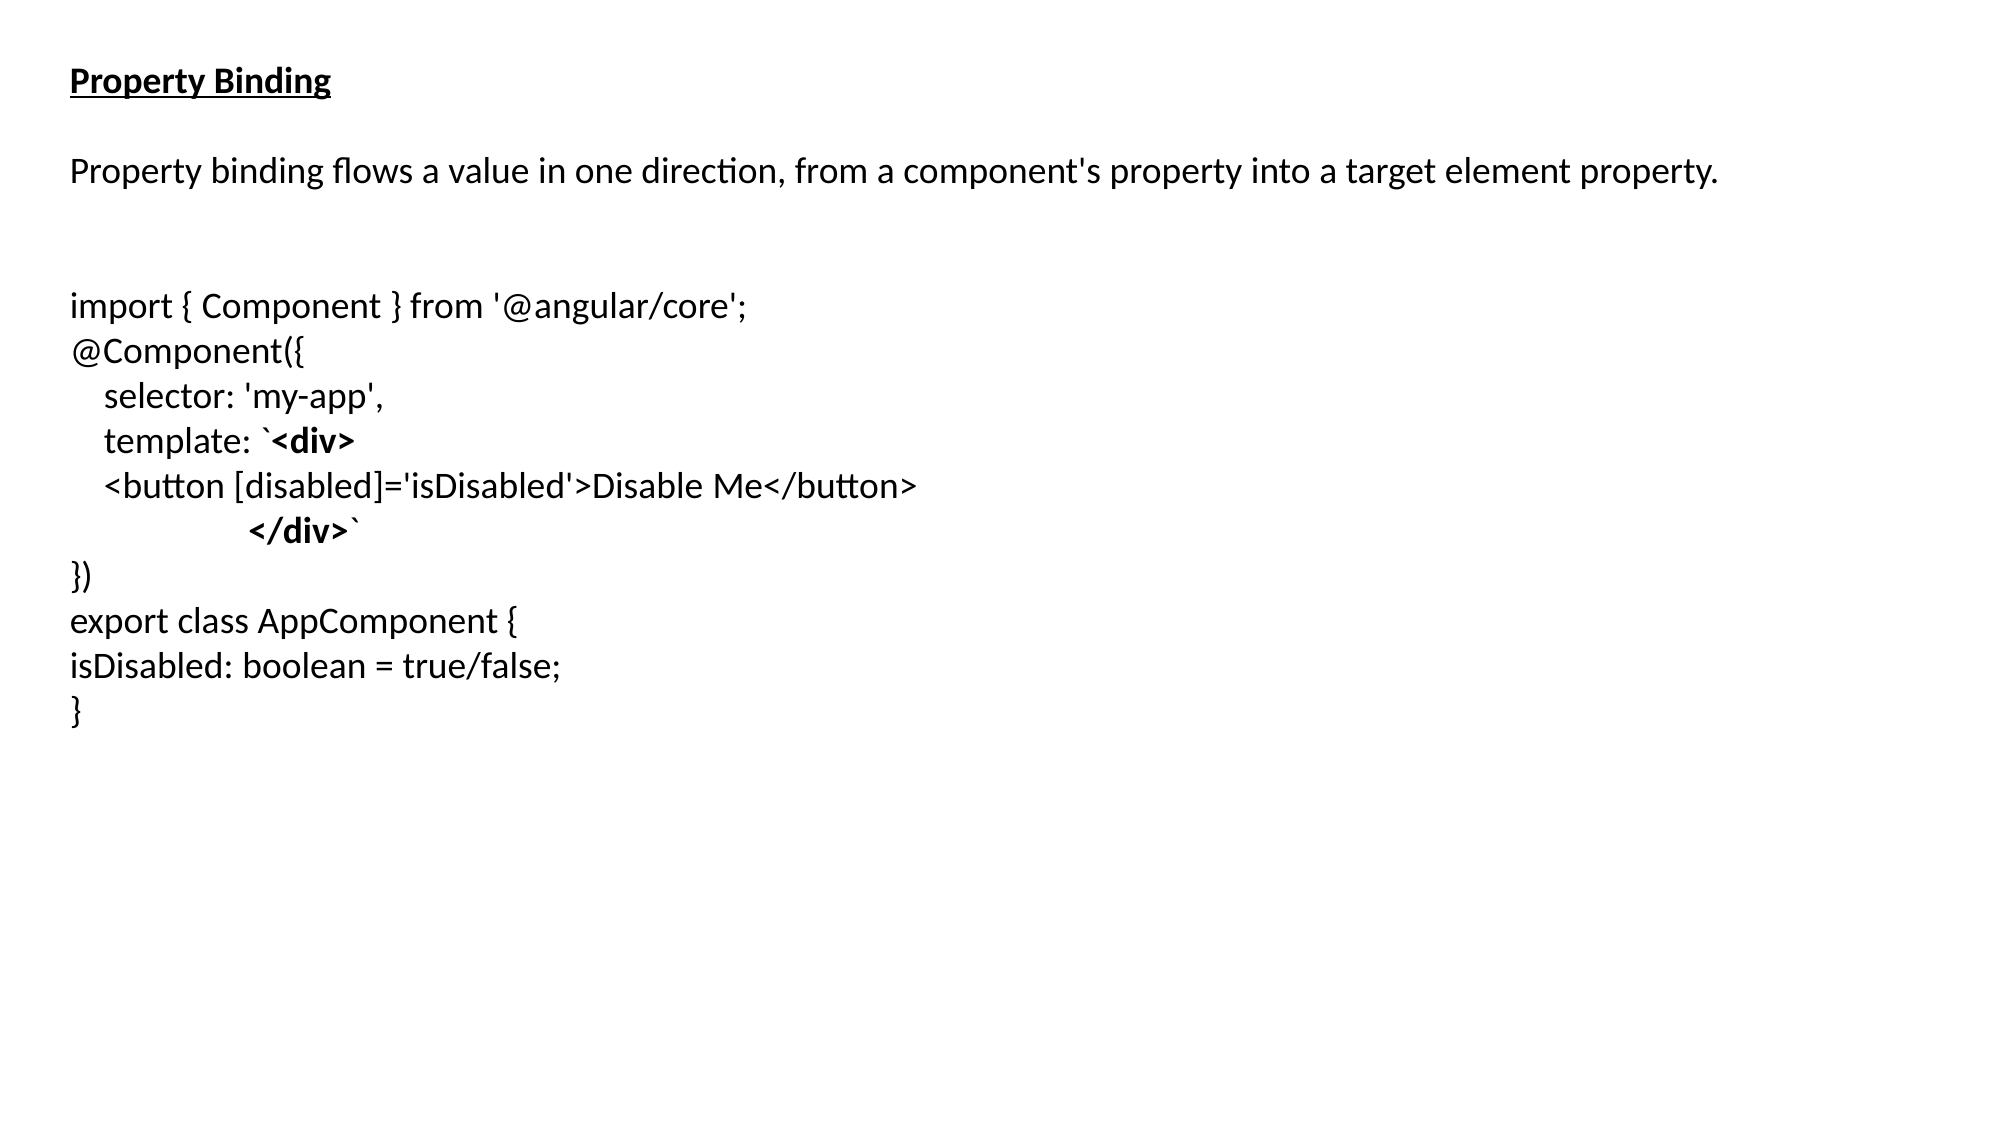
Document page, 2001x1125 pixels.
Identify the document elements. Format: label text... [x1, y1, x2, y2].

text_box Property Binding Property binding flows a value in one direction, from a component's property into a target element property. import { Component } from '@angular/core'; @Component({ selector: 'my-app', template: `<div> <button [disabled]='isDisabled'>Disable Me</button> </div>` }) export class AppComponent { isDisabled: boolean = true/false; } [55, 48, 1902, 828]
